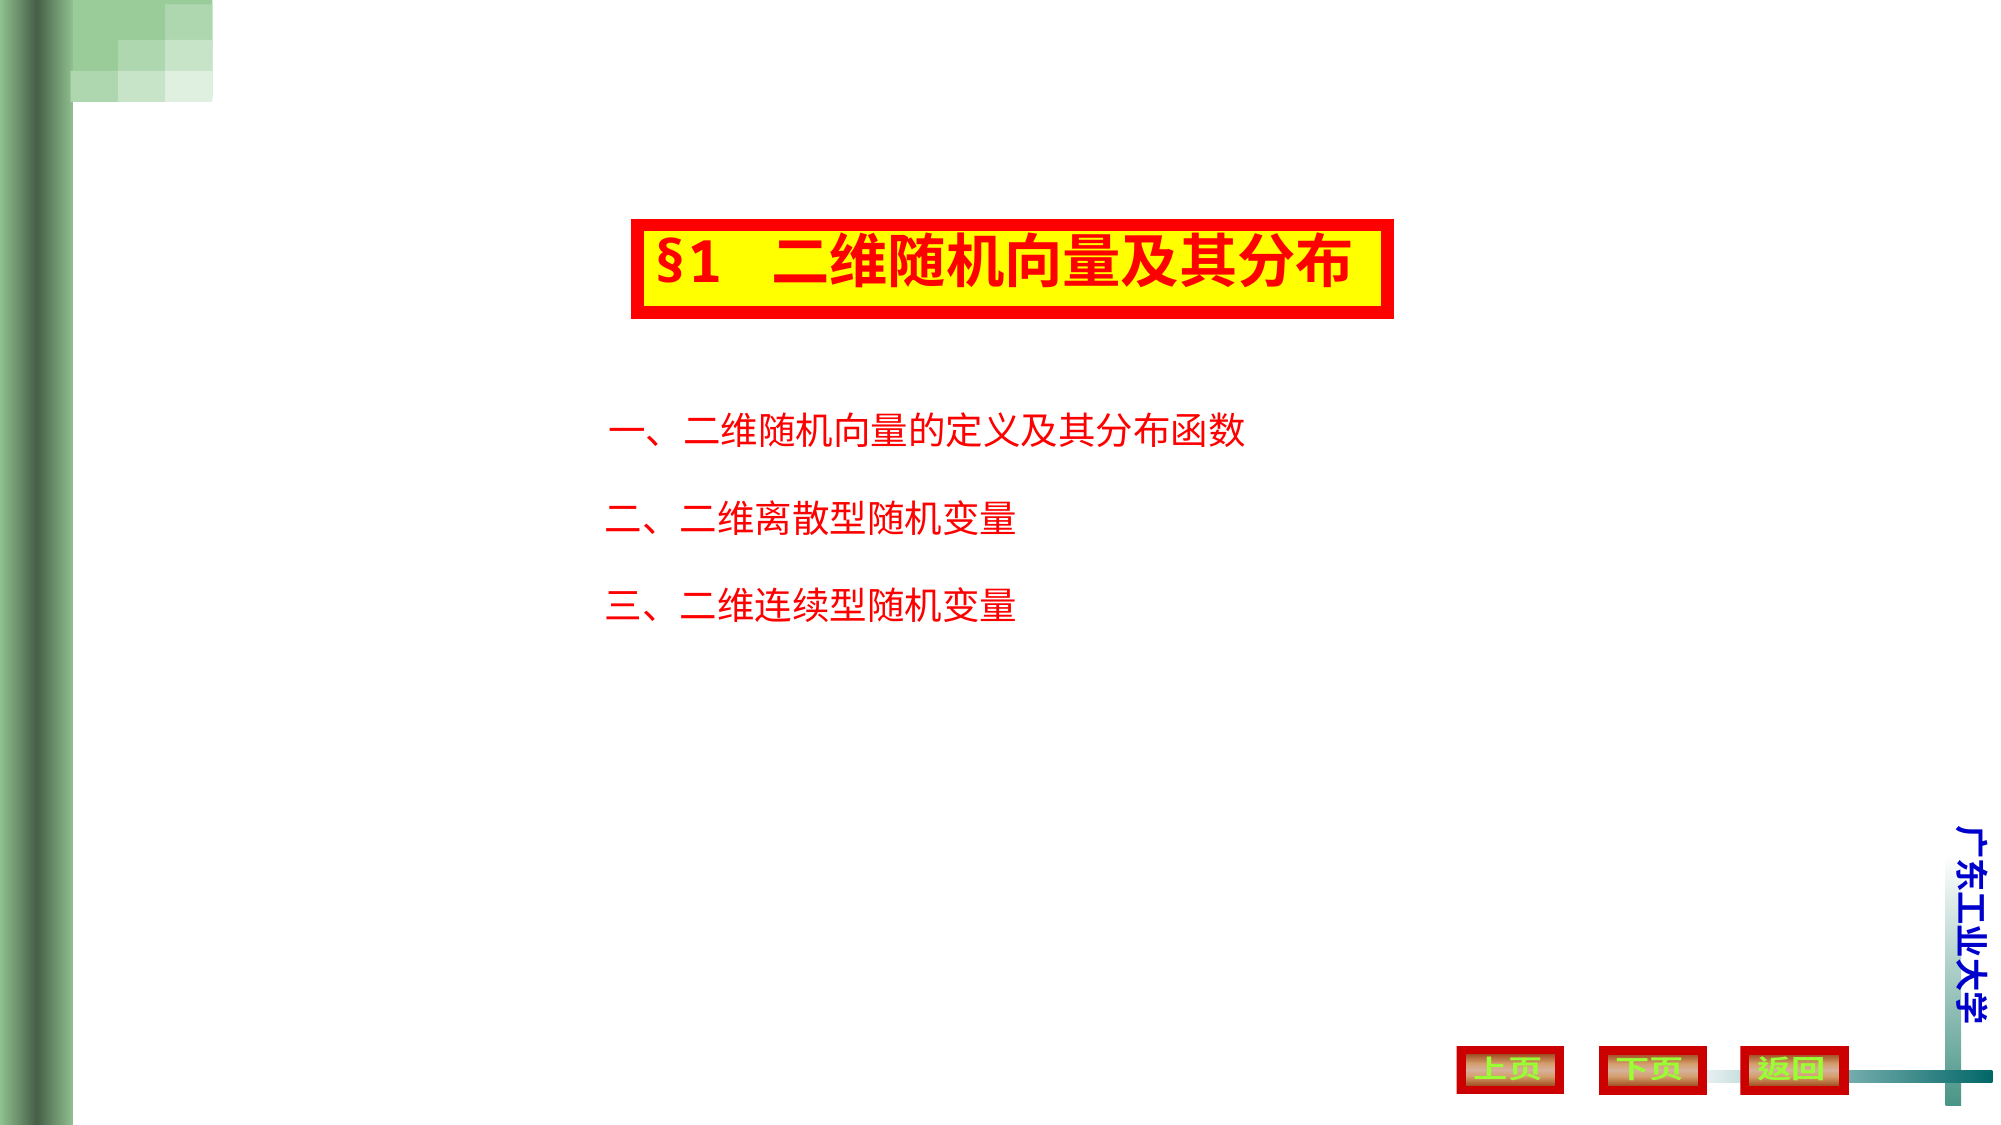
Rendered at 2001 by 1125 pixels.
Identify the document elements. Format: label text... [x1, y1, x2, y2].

text_box 二、二维离散型随机变量 [589, 487, 1032, 548]
title §1 二维随机向量及其分布 [637, 224, 1388, 313]
text_box 三、二维连续型随机变量 [589, 574, 1032, 635]
text_box 一、二维随机向量的定义及其分布函数 [593, 399, 1287, 460]
